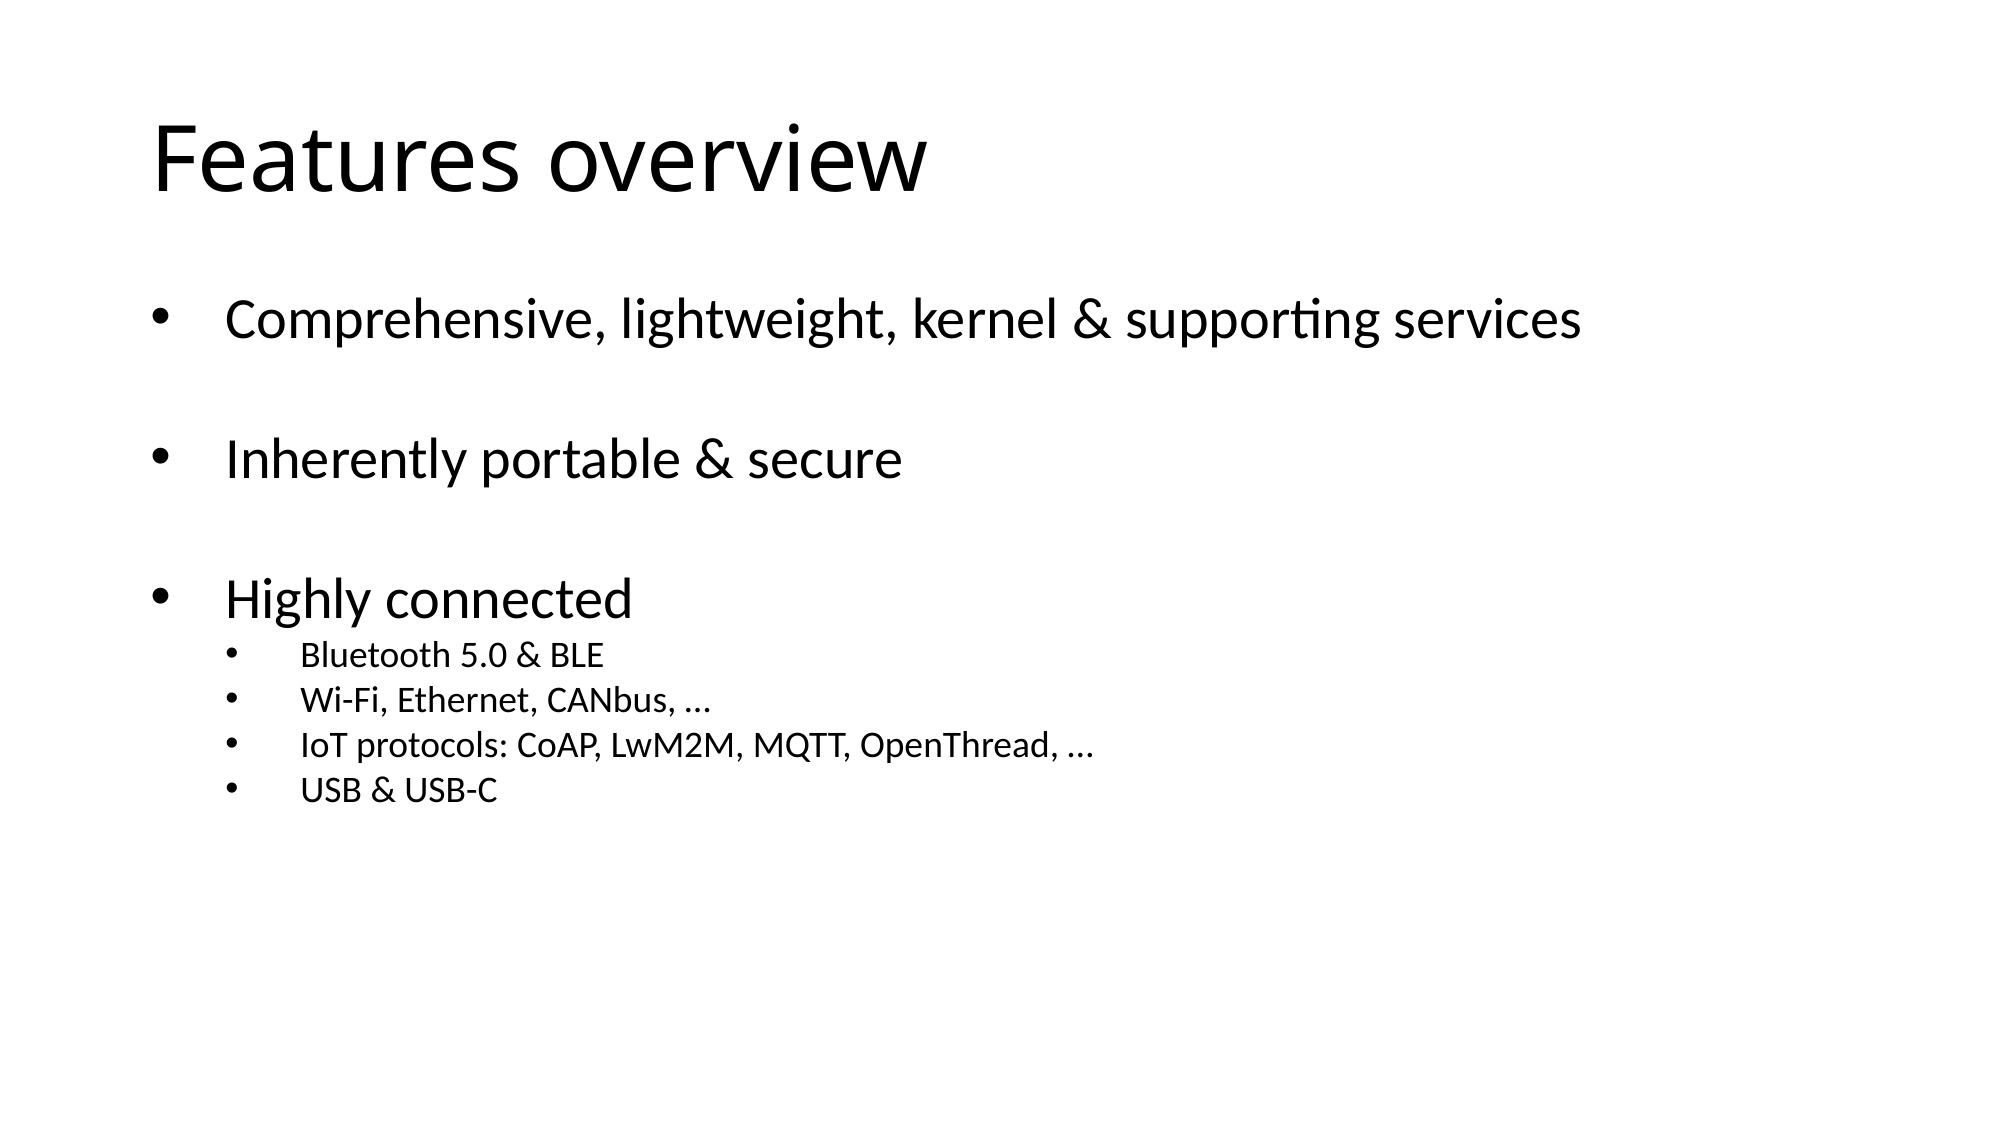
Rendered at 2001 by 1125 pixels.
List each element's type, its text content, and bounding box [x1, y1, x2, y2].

title Features overview [150, 100, 1014, 215]
list Comprehensive, lightweight, kernel & supporting services Inherently portable & secure Highly connected Bluetooth 5.0 & BLE Wi-Fi, Ethernet, CANbus, … IoT protocols: CoAP, LwM2M, MQTT, OpenThread, … USB & USB-C [150, 280, 1850, 886]
